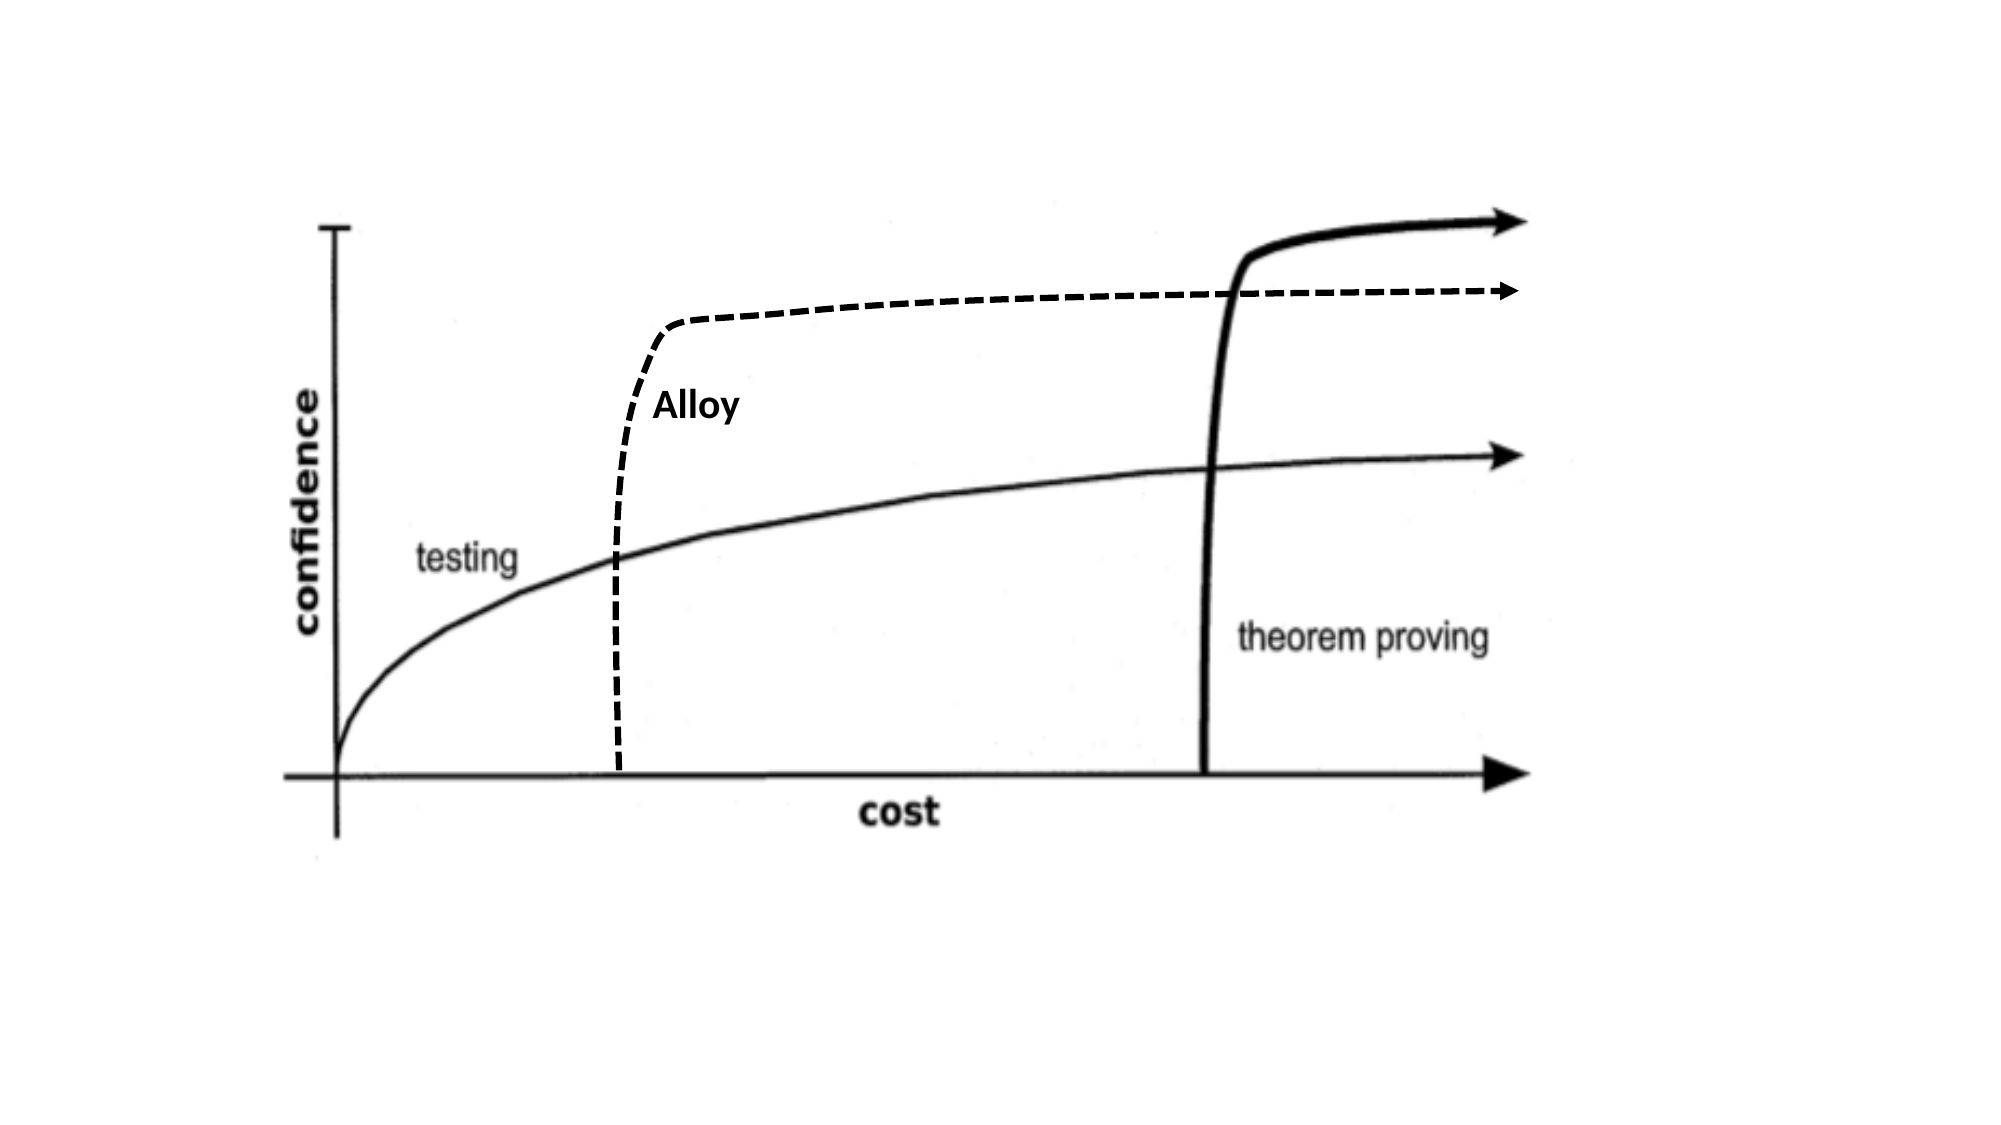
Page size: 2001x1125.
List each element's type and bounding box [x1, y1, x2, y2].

text_box [253, 150, 1579, 874]
